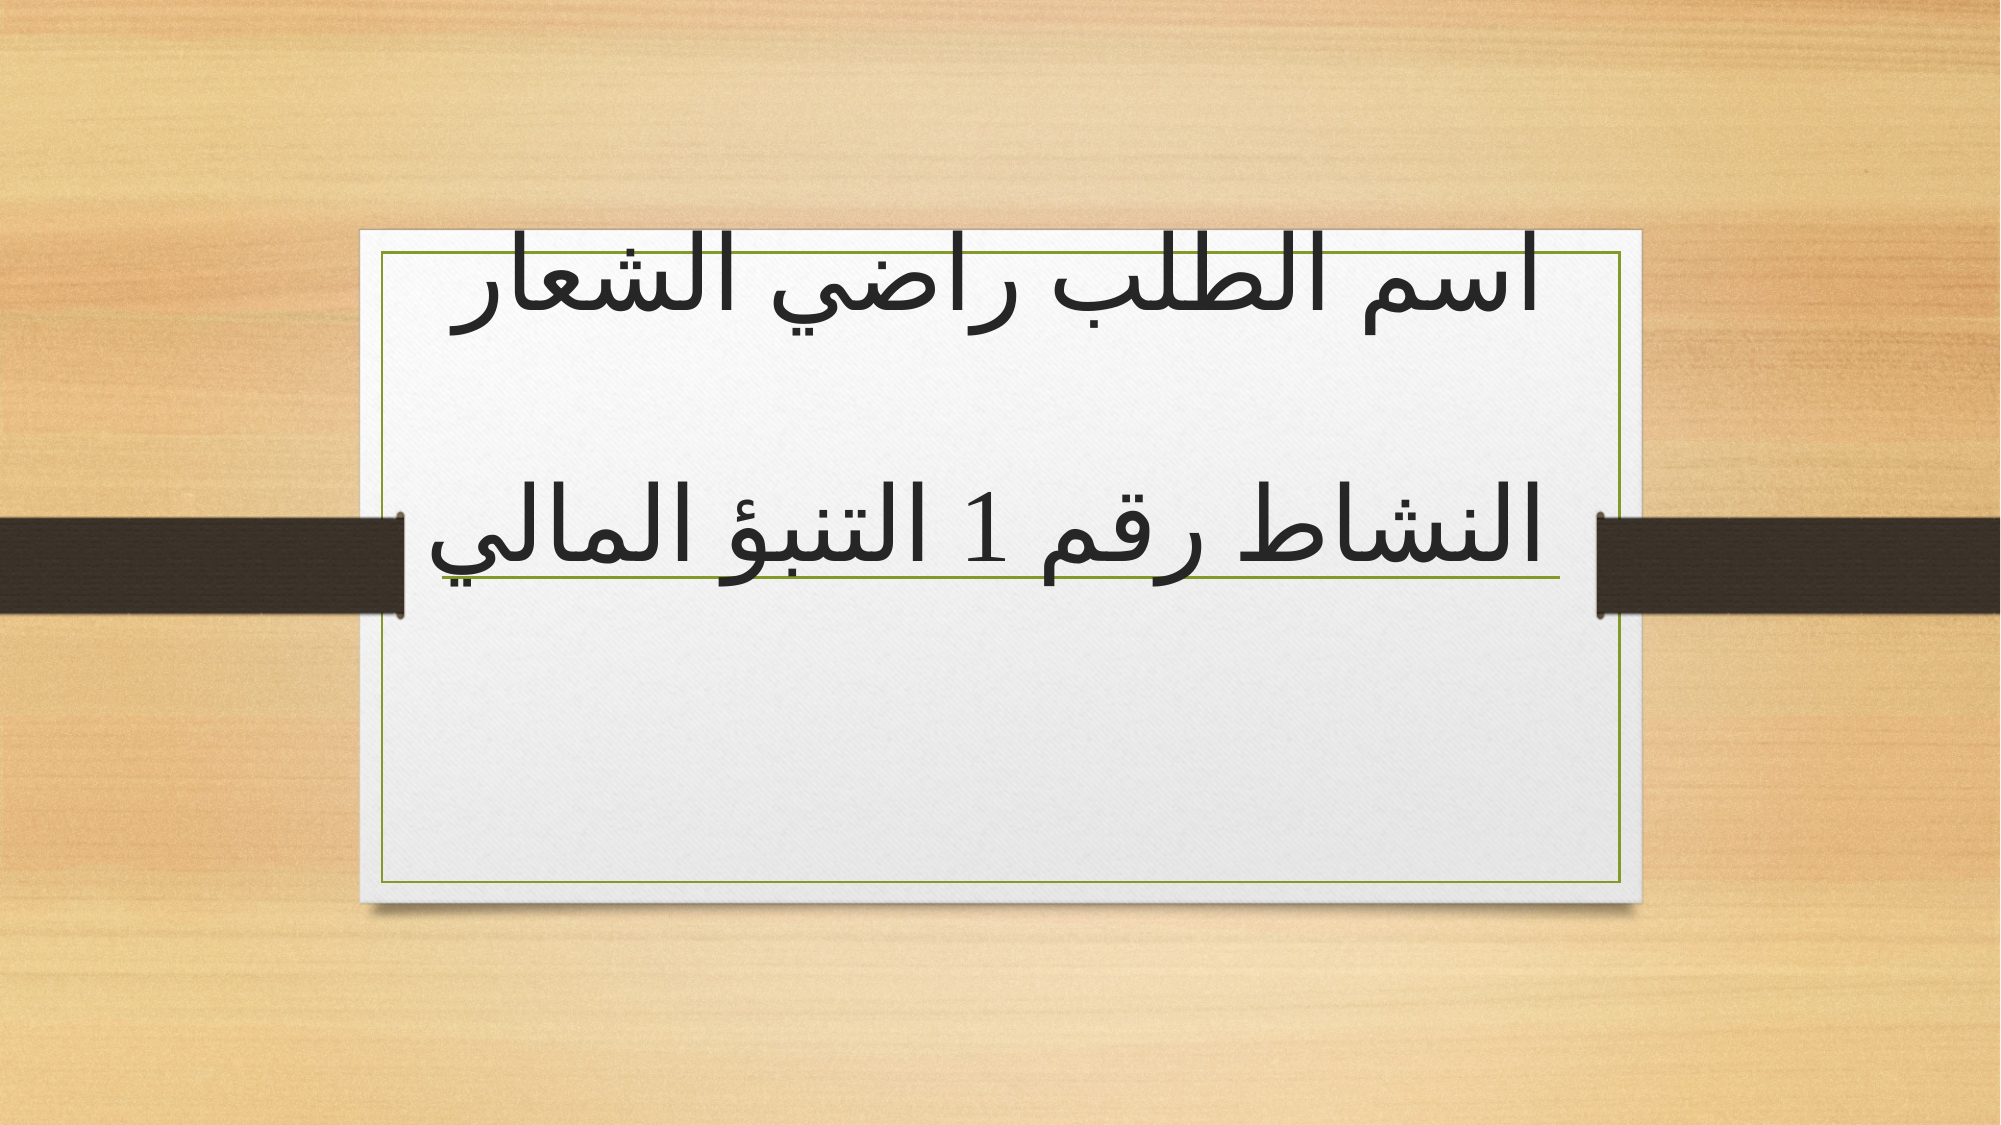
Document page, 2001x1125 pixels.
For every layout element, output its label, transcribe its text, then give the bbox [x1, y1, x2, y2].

picture [0, 0, 2001, 1125]
title اسم الطلب راضي الشعار النشاط رقم 1 التنبؤ المالي [249, 198, 1750, 590]
